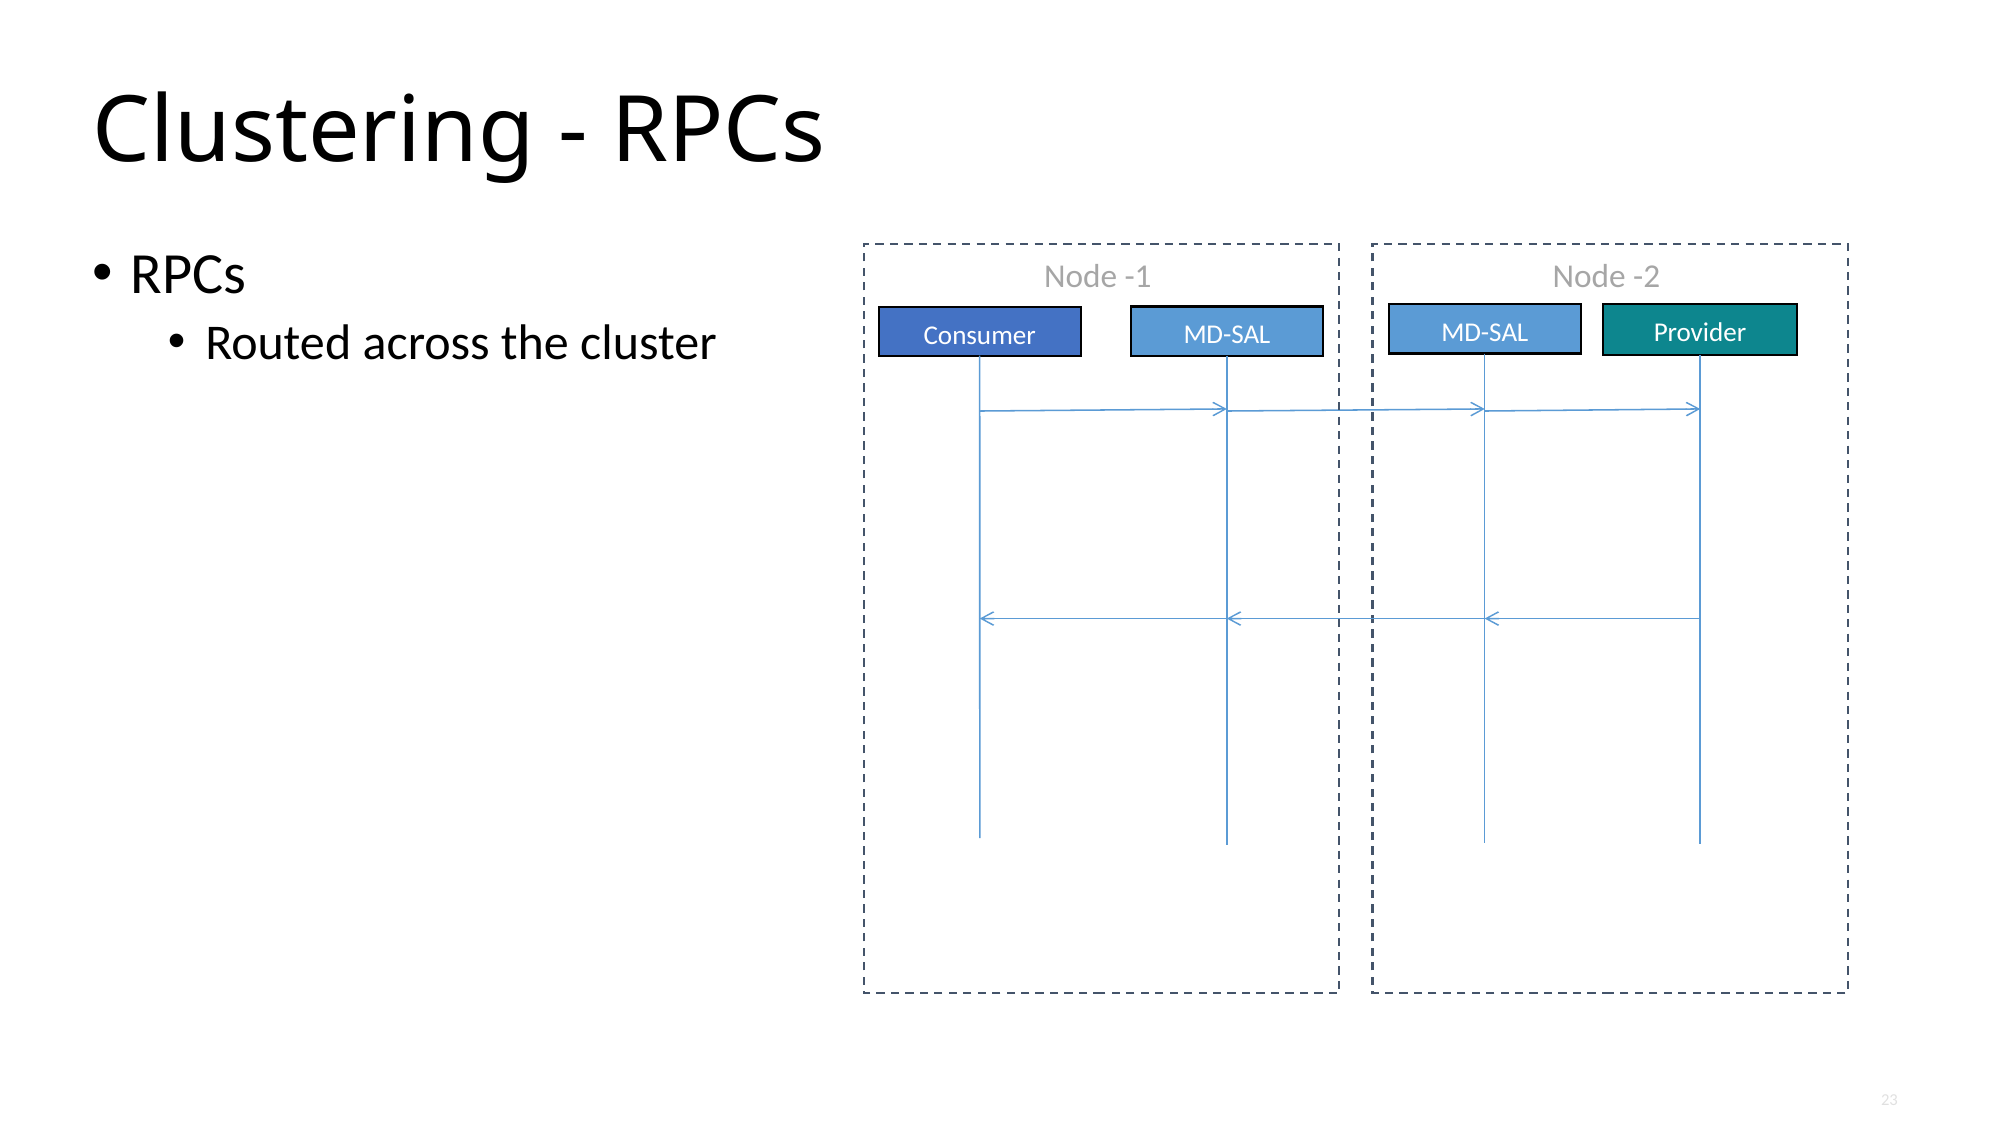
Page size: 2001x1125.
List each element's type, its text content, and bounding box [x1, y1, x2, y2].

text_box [1226, 408, 1484, 412]
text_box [979, 408, 1226, 412]
text_box Node -1 [864, 243, 1340, 994]
title Clustering - RPCs [78, 47, 1940, 216]
list RPCs Routed across the cluster [78, 235, 979, 993]
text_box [1485, 408, 1701, 412]
slide_number 23 [1839, 1068, 1918, 1125]
text_box Node -2 [1372, 243, 1848, 994]
